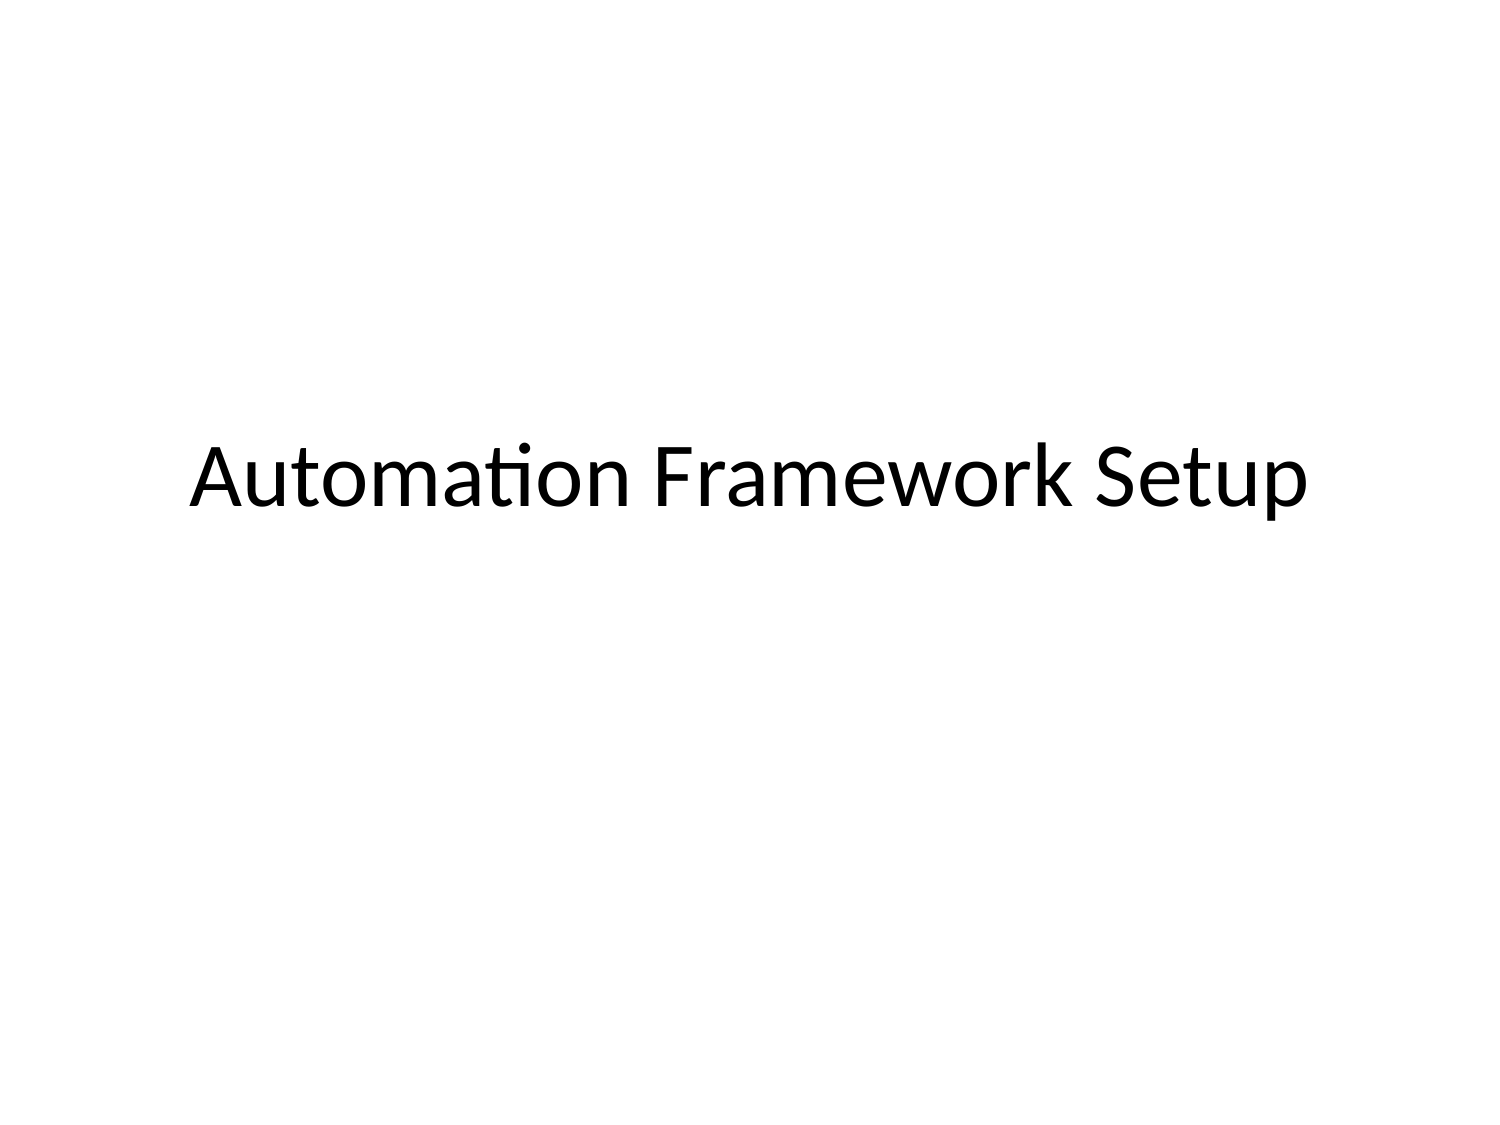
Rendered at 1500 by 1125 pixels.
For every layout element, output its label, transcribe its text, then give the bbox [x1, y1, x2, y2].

title Automation Framework Setup [112, 349, 1388, 591]
